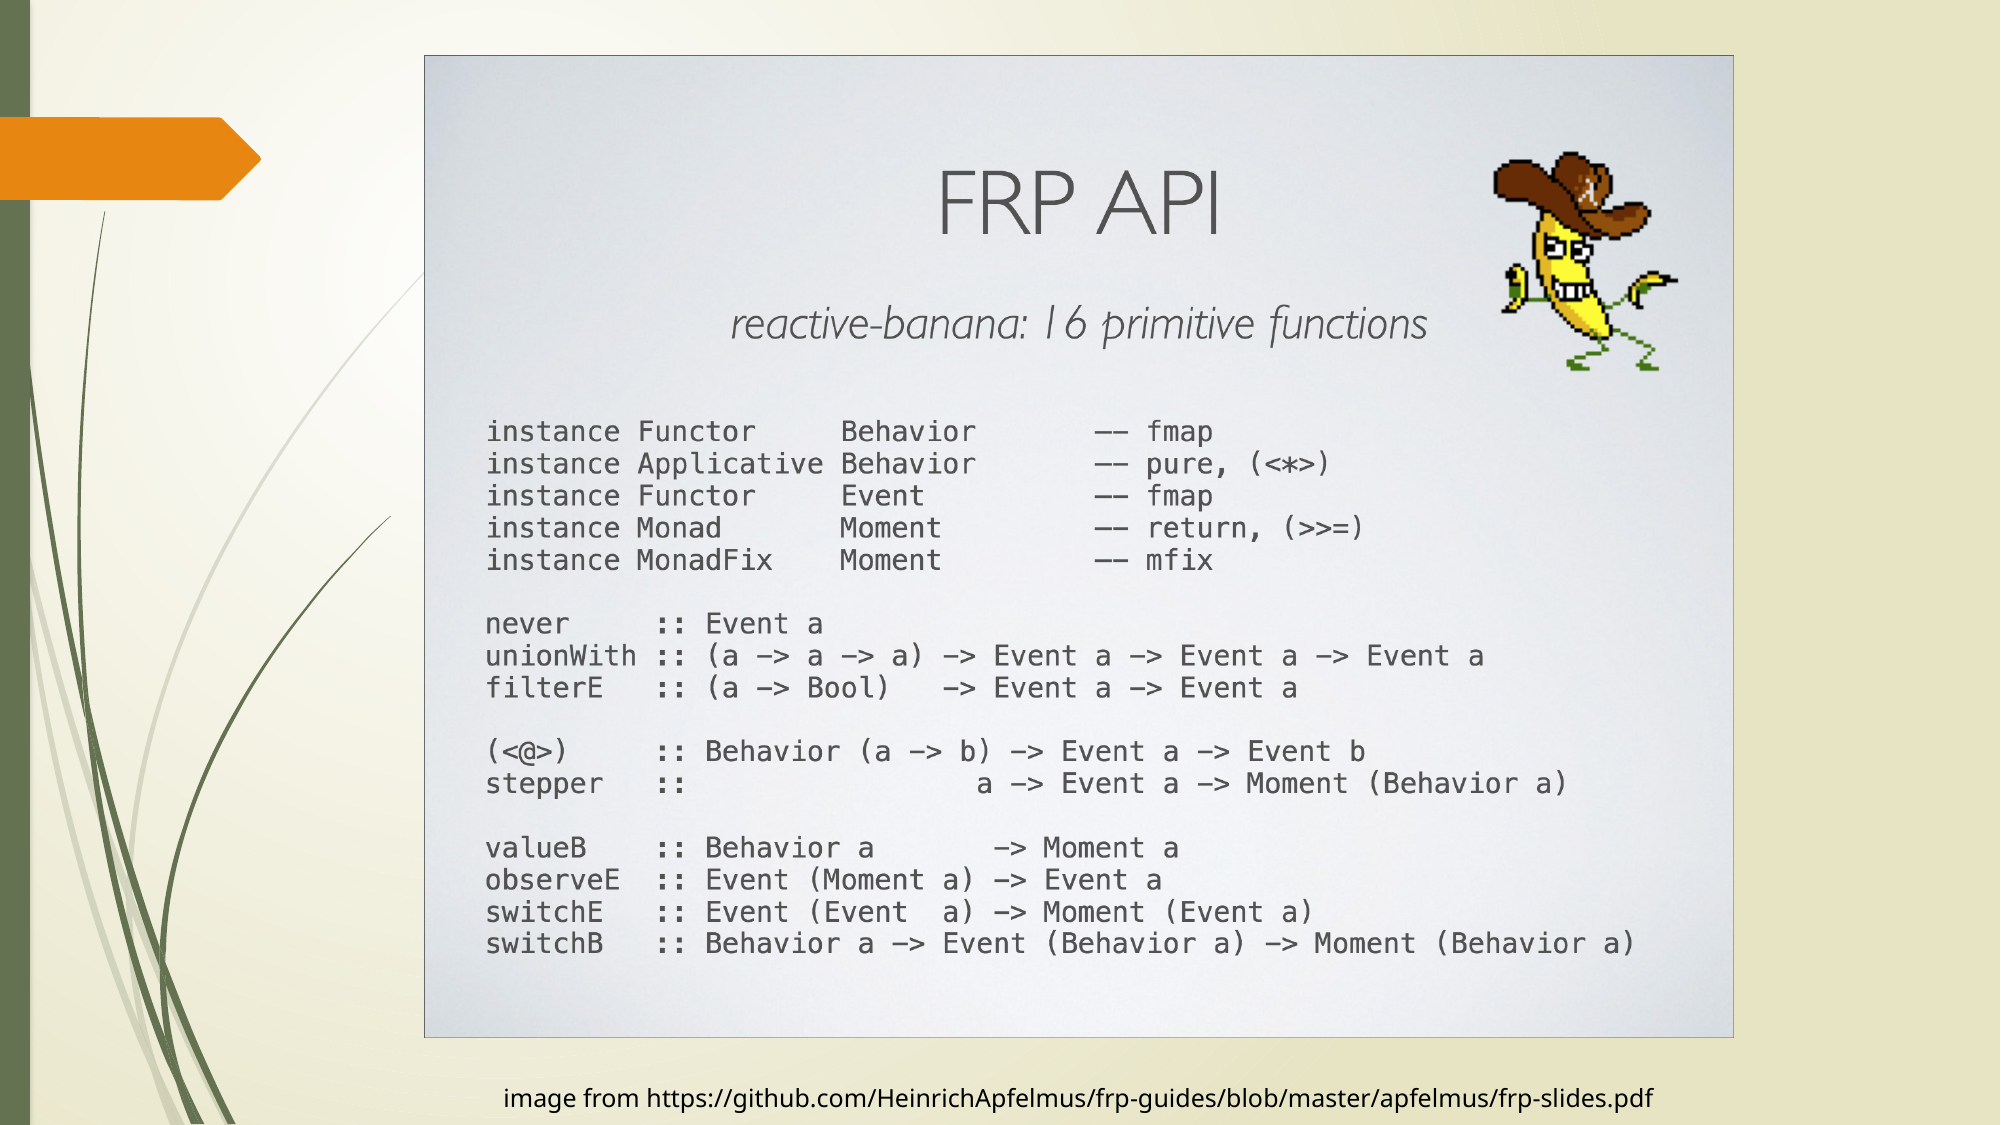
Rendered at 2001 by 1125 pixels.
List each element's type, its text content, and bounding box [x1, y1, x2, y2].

picture [424, 55, 1735, 1038]
text_box image from https://github.com/HeinrichApfelmus/frp-guides/blob/master/apfelmus/frp-slides.pdf [488, 1074, 1671, 1120]
